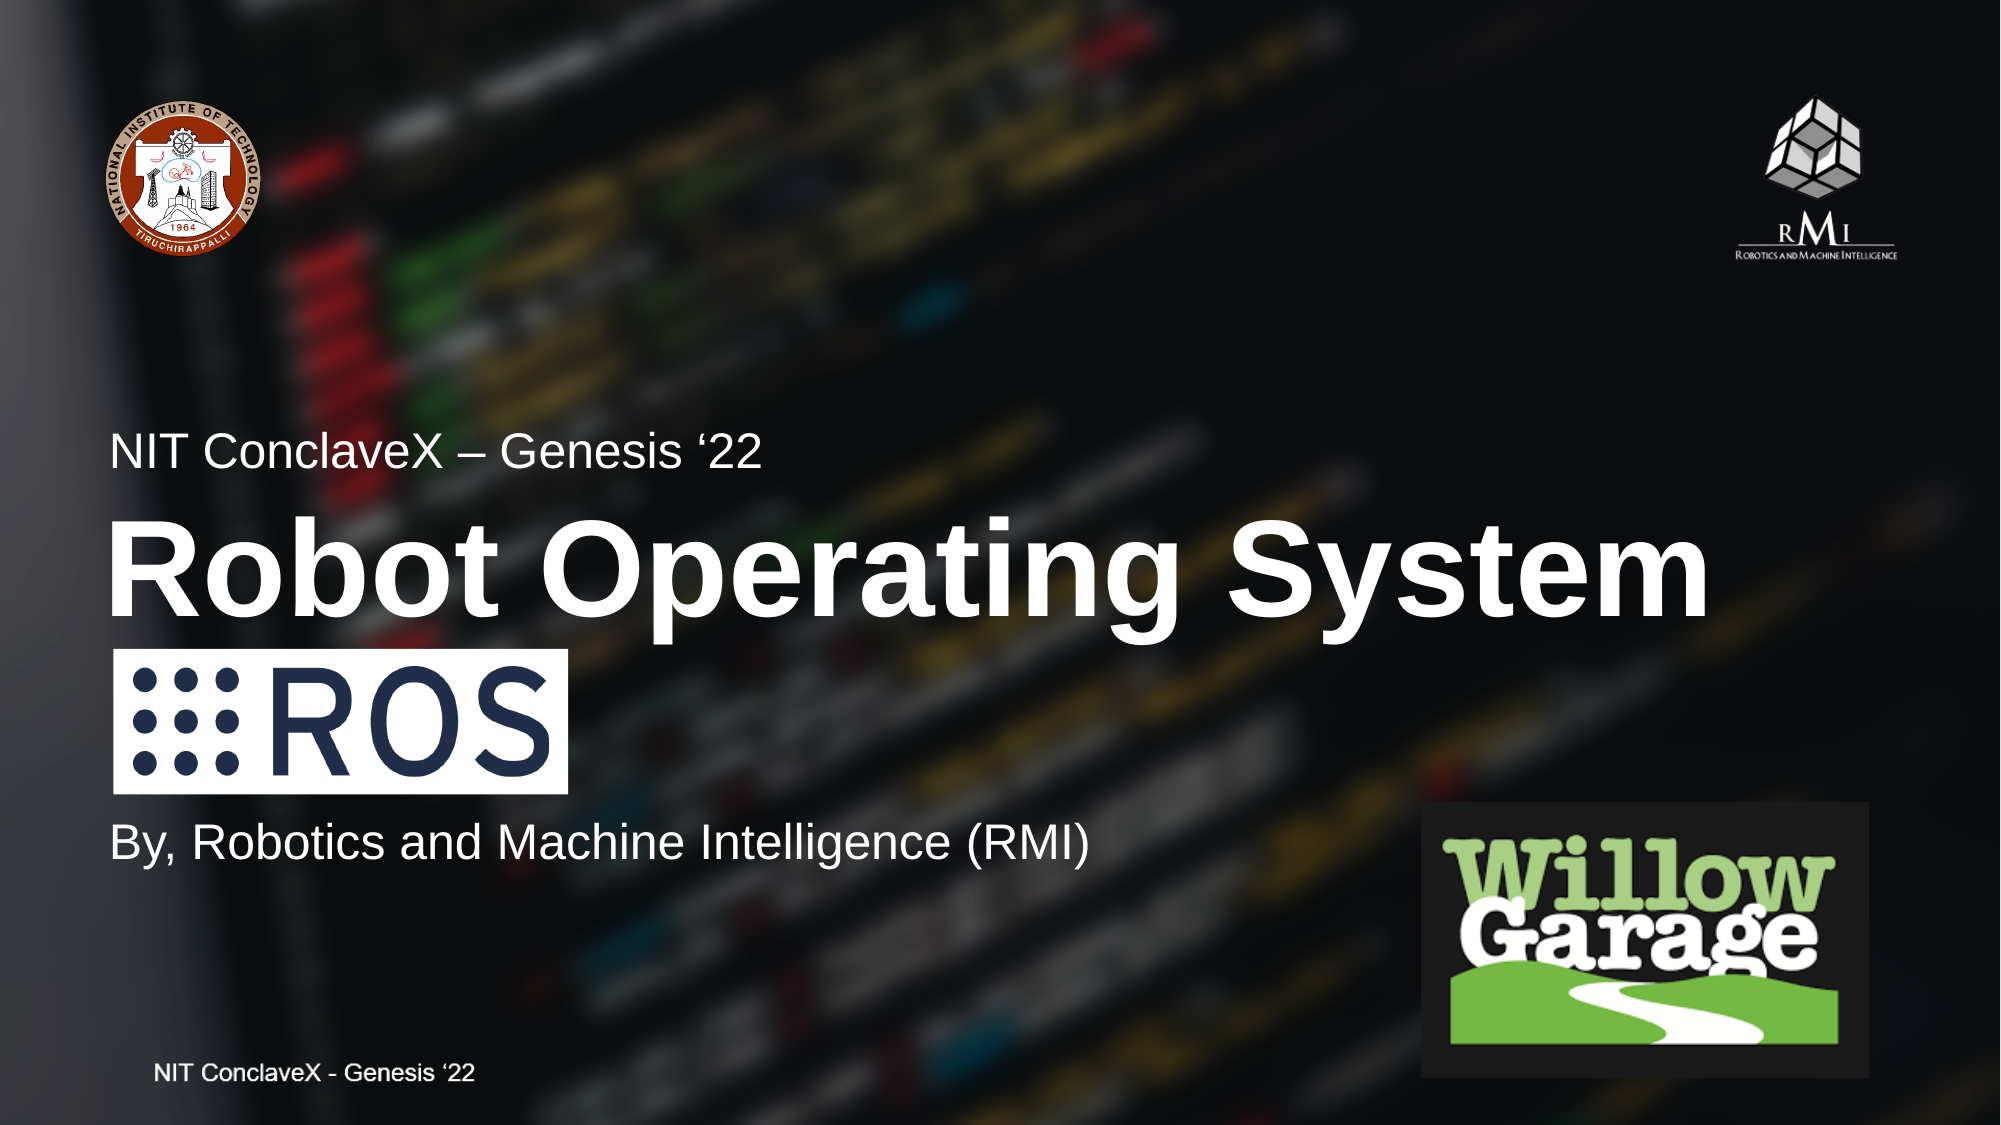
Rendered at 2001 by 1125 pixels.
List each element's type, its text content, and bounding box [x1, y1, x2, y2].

picture [0, 0, 2001, 1125]
text_box By, Robotics and Machine Intelligence (RMI) [93, 802, 1419, 878]
text_box Robot Operating System [88, 471, 1784, 652]
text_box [113, 648, 569, 795]
text_box NIT ConclaveX – Genesis ‘22 [93, 411, 1869, 487]
